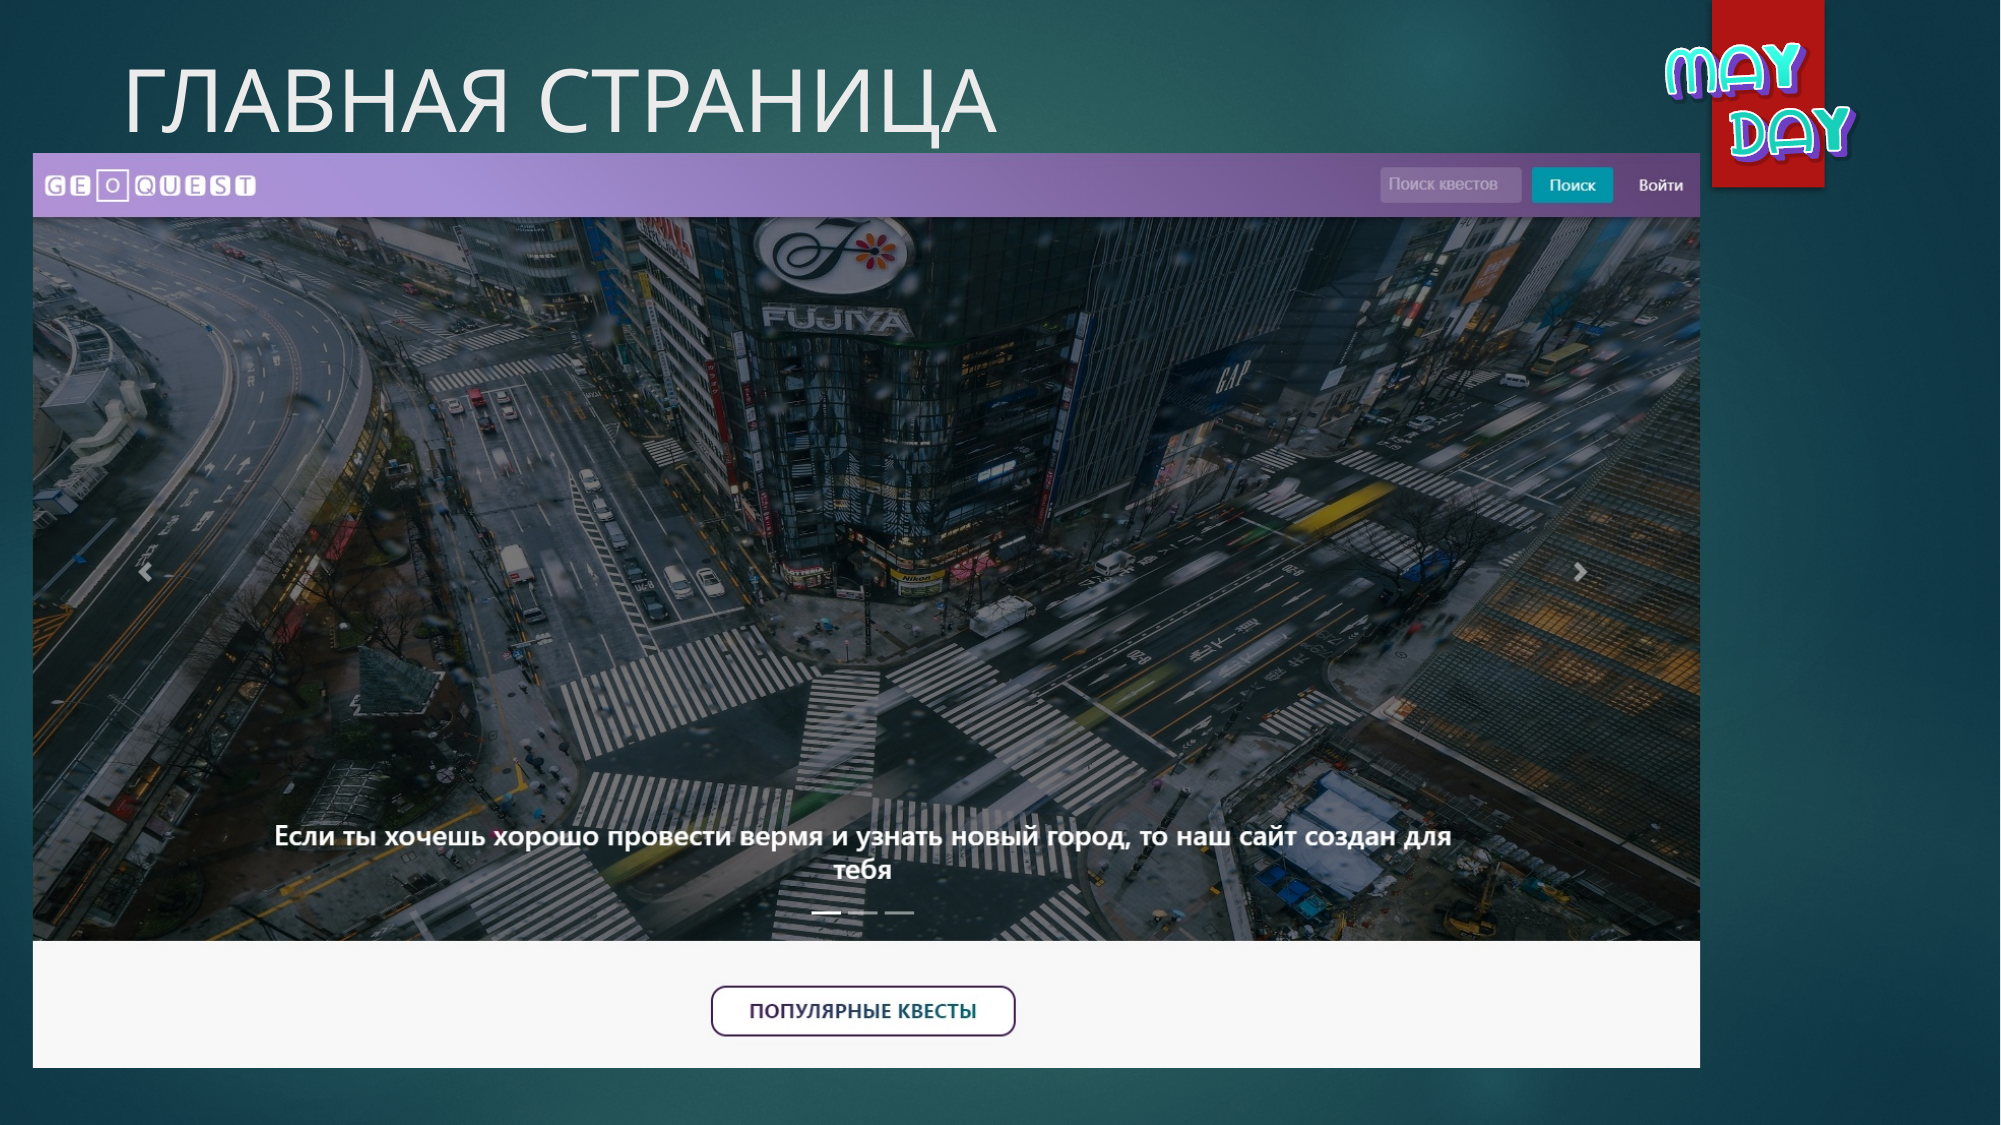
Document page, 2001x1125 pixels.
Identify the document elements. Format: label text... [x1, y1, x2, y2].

picture [0, 0, 2000, 1125]
title ГЛАВНАЯ СТРАНИЦА [106, 37, 1428, 152]
